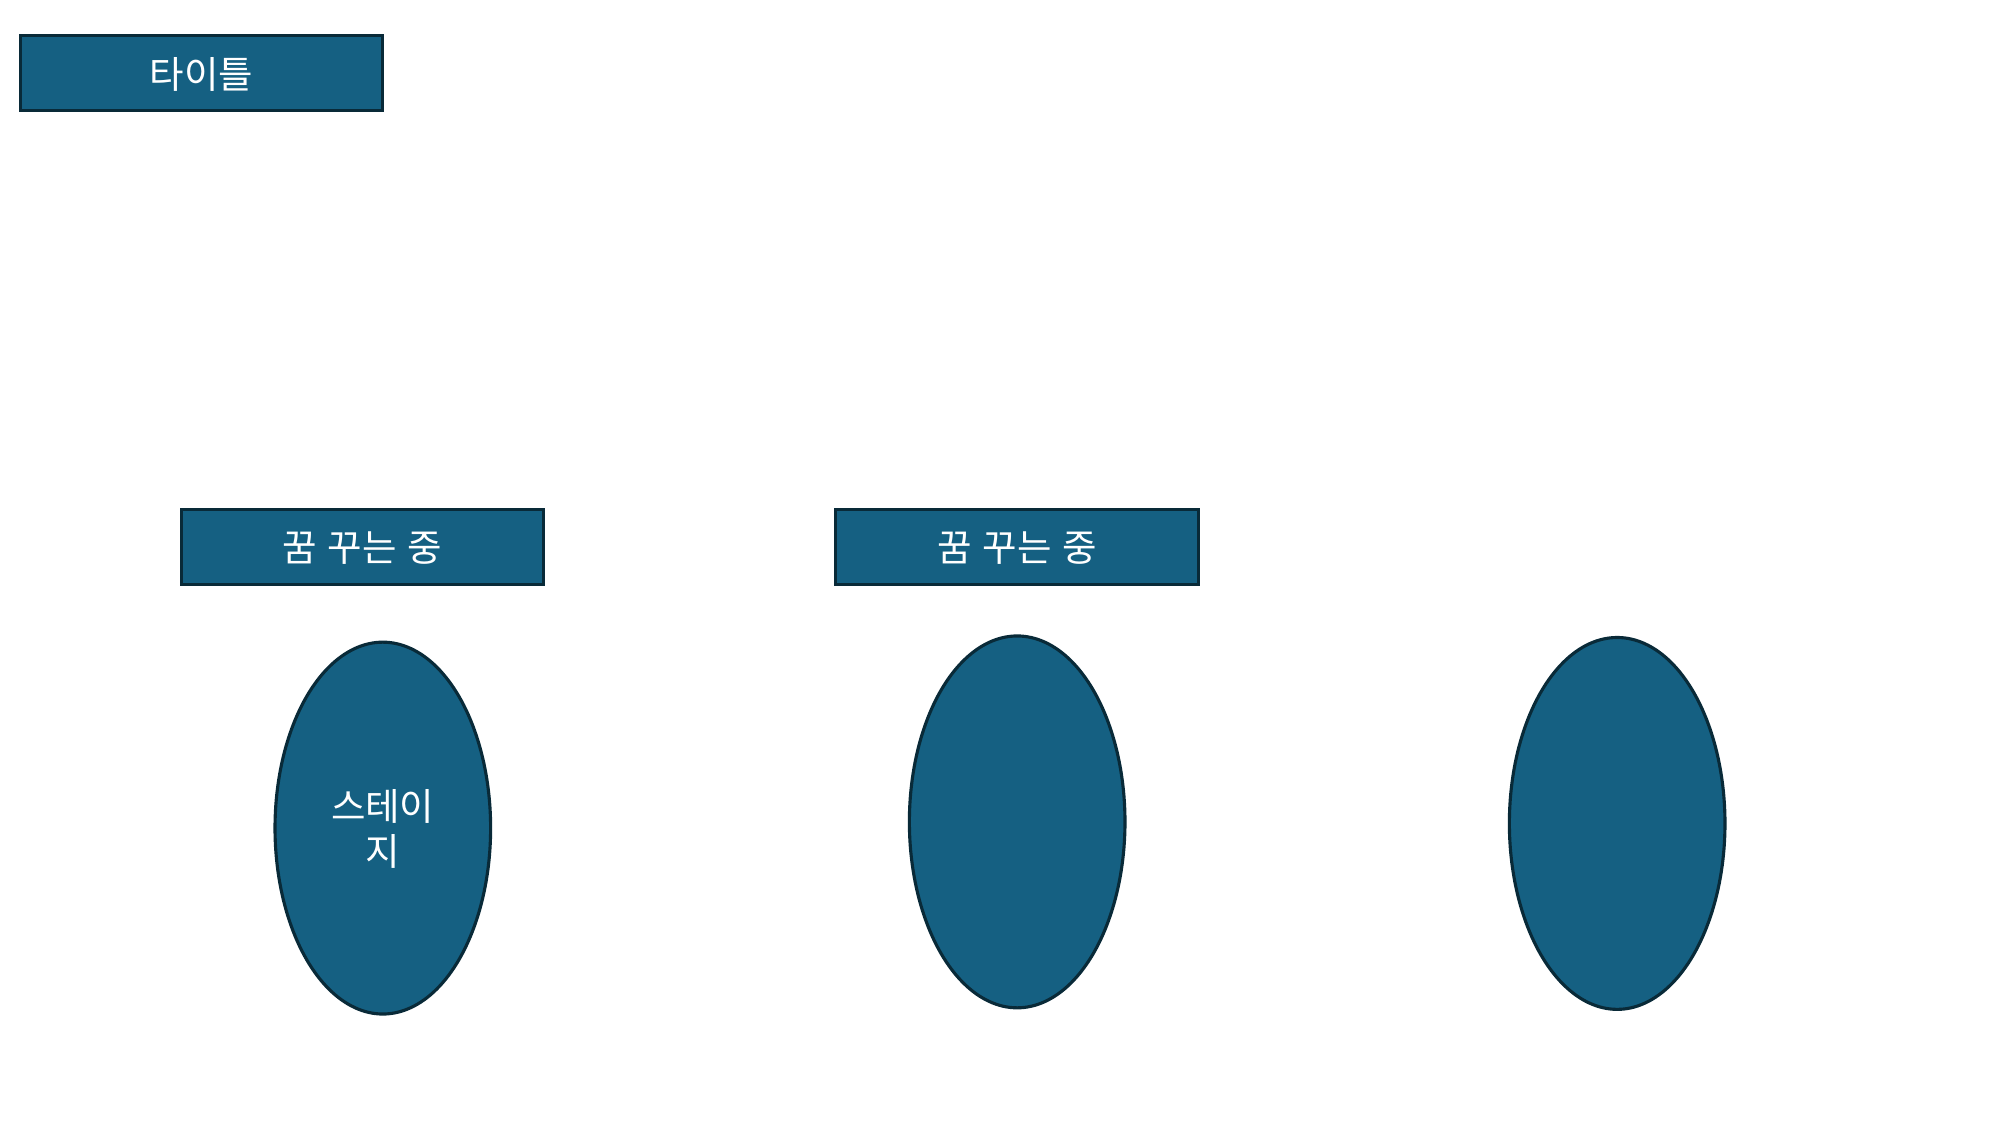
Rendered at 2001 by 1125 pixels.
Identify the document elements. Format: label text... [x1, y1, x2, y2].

text_box 꿈 꾸는 중 [180, 508, 545, 586]
text_box 스테이지 [273, 640, 493, 1016]
text_box [907, 634, 1127, 1010]
text_box 타이틀 [19, 34, 384, 112]
text_box 꿈 꾸는 중 [834, 508, 1200, 586]
text_box [1507, 635, 1727, 1011]
